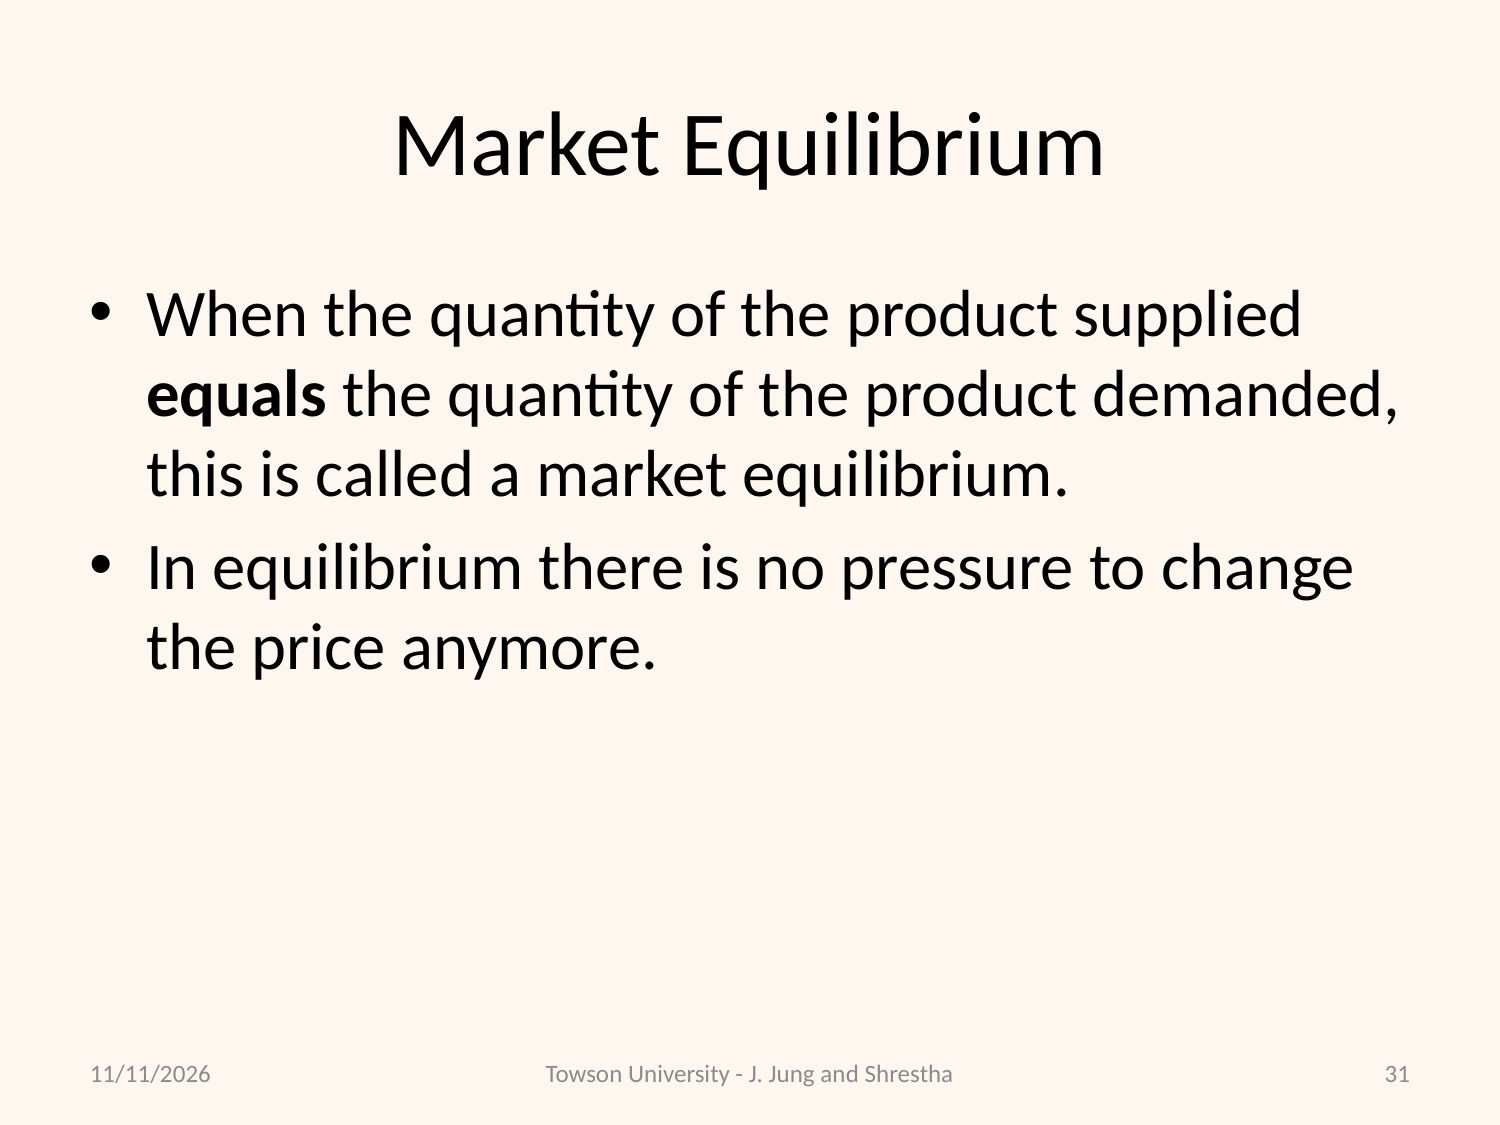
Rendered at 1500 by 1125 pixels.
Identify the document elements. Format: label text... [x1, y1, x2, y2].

text_box Market Equilibrium [75, 45, 1425, 233]
text_box 08/24/2020 [74, 1042, 425, 1103]
text_box When the quantity of the product supplied equals the quantity of the product demanded, this is called a market equilibrium. In equilibrium there is no pressure to change the price anymore. [75, 262, 1425, 1005]
text_box Towson University - J. Jung and Shrestha [512, 1042, 988, 1103]
text_box 29 [1074, 1042, 1425, 1103]
